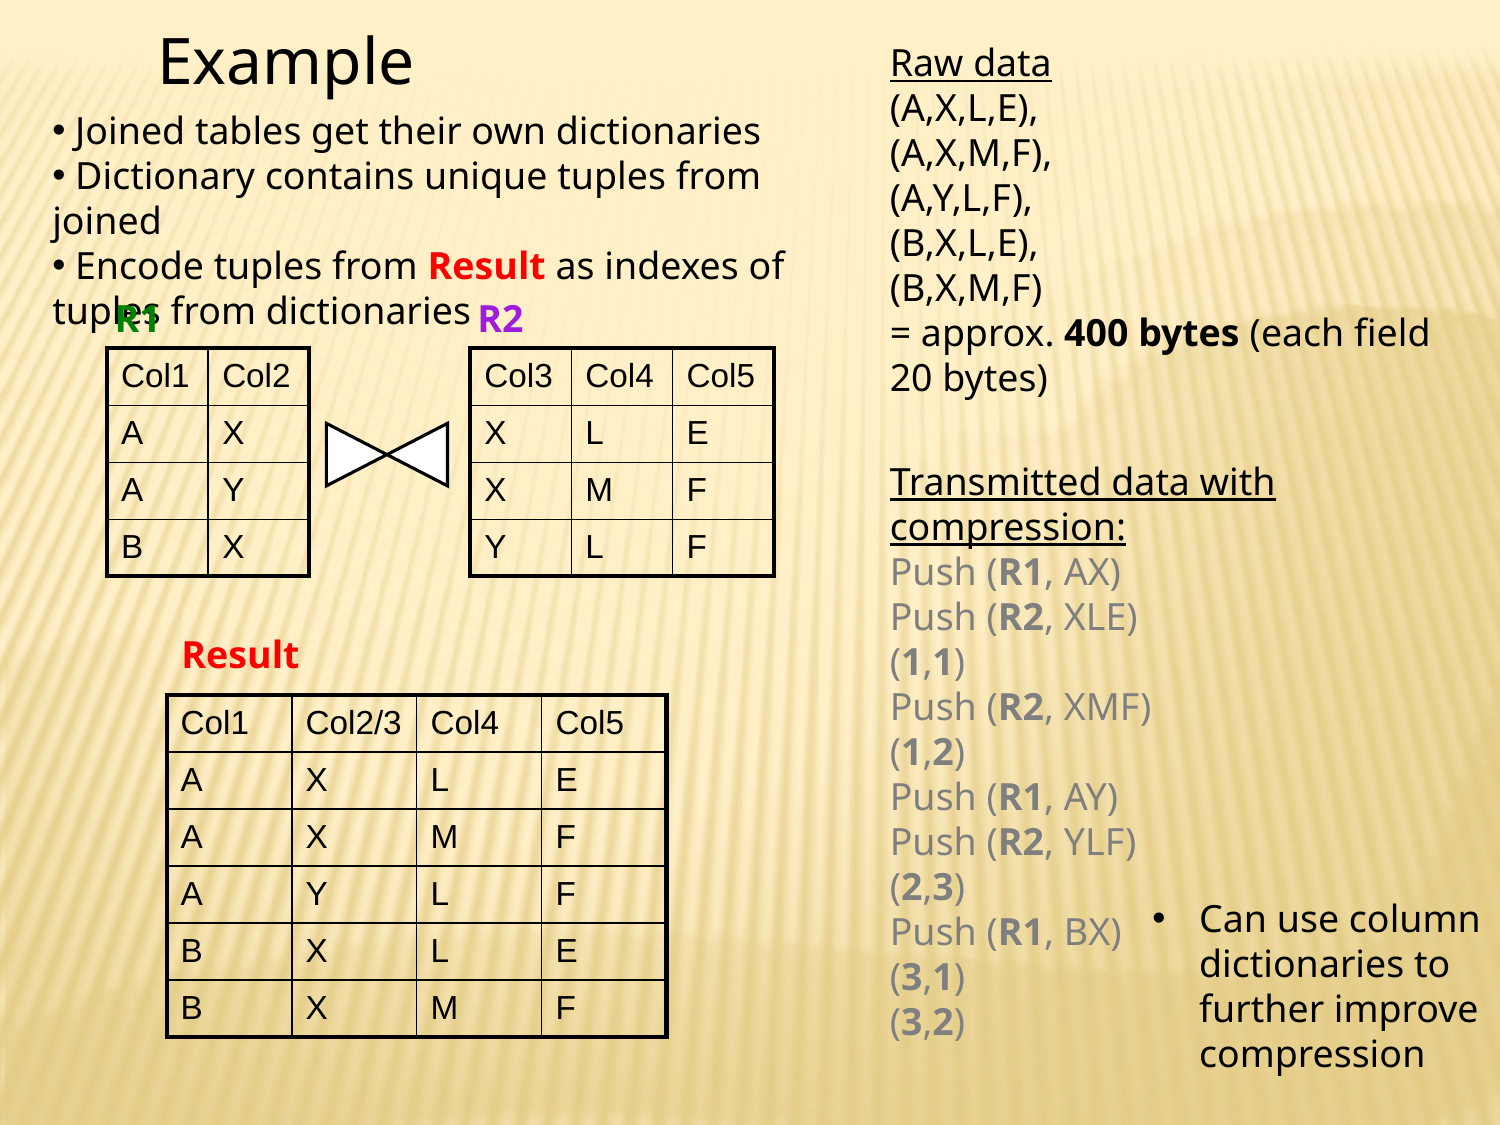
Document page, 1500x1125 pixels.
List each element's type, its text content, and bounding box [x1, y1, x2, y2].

table_cell B [109, 520, 207, 574]
text_box Result [166, 623, 393, 684]
text_box Transmitted data with compression: Push (R1, AX) Push (R2, XLE) (1,1) Push (R2, XMF) (1,2) Push (R1, AY) Push (R2, YLF) (2,3) Push (R1, BX) (3,1) (3,2) [874, 452, 1459, 1051]
table_cell A [109, 463, 207, 519]
table_header Col5 [673, 350, 772, 405]
table_cell B [169, 924, 291, 979]
table_header Col5 [542, 697, 664, 751]
table_cell B [169, 981, 291, 1035]
table_header Col3 [472, 350, 571, 405]
table_cell X [293, 810, 416, 865]
table_cell M [417, 810, 541, 865]
table_header Col2/3 [293, 697, 416, 751]
text_box R2 [462, 287, 775, 348]
table_cell Y [209, 463, 307, 519]
table_cell F [542, 981, 664, 1035]
table_cell X [293, 753, 416, 808]
table_cell A [169, 753, 291, 808]
table_header Col2 [209, 350, 307, 405]
table_cell M [417, 981, 541, 1035]
text_box Example [24, 12, 1375, 105]
table_cell L [417, 867, 541, 922]
text_box Raw data (A,X,L,E), (A,X,M,F), (A,Y,L,F), (B,X,L,E), (B,X,M,F) = approx. 400 bytes (each field 20 bytes) [874, 31, 1459, 452]
text_box R1 [99, 287, 313, 348]
table_cell L [417, 753, 541, 808]
table_cell E [673, 406, 772, 462]
table_cell L [417, 924, 541, 979]
table_cell L [572, 406, 672, 462]
table_cell Y [472, 520, 571, 574]
table_cell F [673, 463, 772, 519]
table_cell A [169, 867, 291, 922]
table_cell L [572, 520, 672, 574]
table_cell M [572, 463, 672, 519]
table_header Col1 [169, 697, 291, 751]
table_cell E [542, 924, 664, 979]
text_box Can use column dictionaries to further improve compression [1137, 887, 1500, 1083]
table_cell A [109, 406, 207, 462]
table_cell F [542, 810, 664, 865]
table_cell F [673, 520, 772, 574]
table_cell A [169, 810, 291, 865]
table_cell F [542, 867, 664, 922]
table_cell X [209, 520, 307, 574]
table_cell Y [293, 867, 416, 922]
table_cell E [542, 753, 664, 808]
text_box [326, 423, 448, 486]
table_header Col4 [417, 697, 541, 751]
table_cell X [293, 924, 416, 979]
text_box Joined tables get their own dictionaries Dictionary contains unique tuples from joined Encode tuples from Result as indexes of tuples from dictionaries [37, 105, 838, 340]
table_header Col1 [109, 350, 207, 405]
table_header Col4 [572, 350, 672, 405]
table_cell X [472, 406, 571, 462]
table_cell X [472, 463, 571, 519]
table_cell X [209, 406, 307, 462]
table_cell X [293, 981, 416, 1035]
